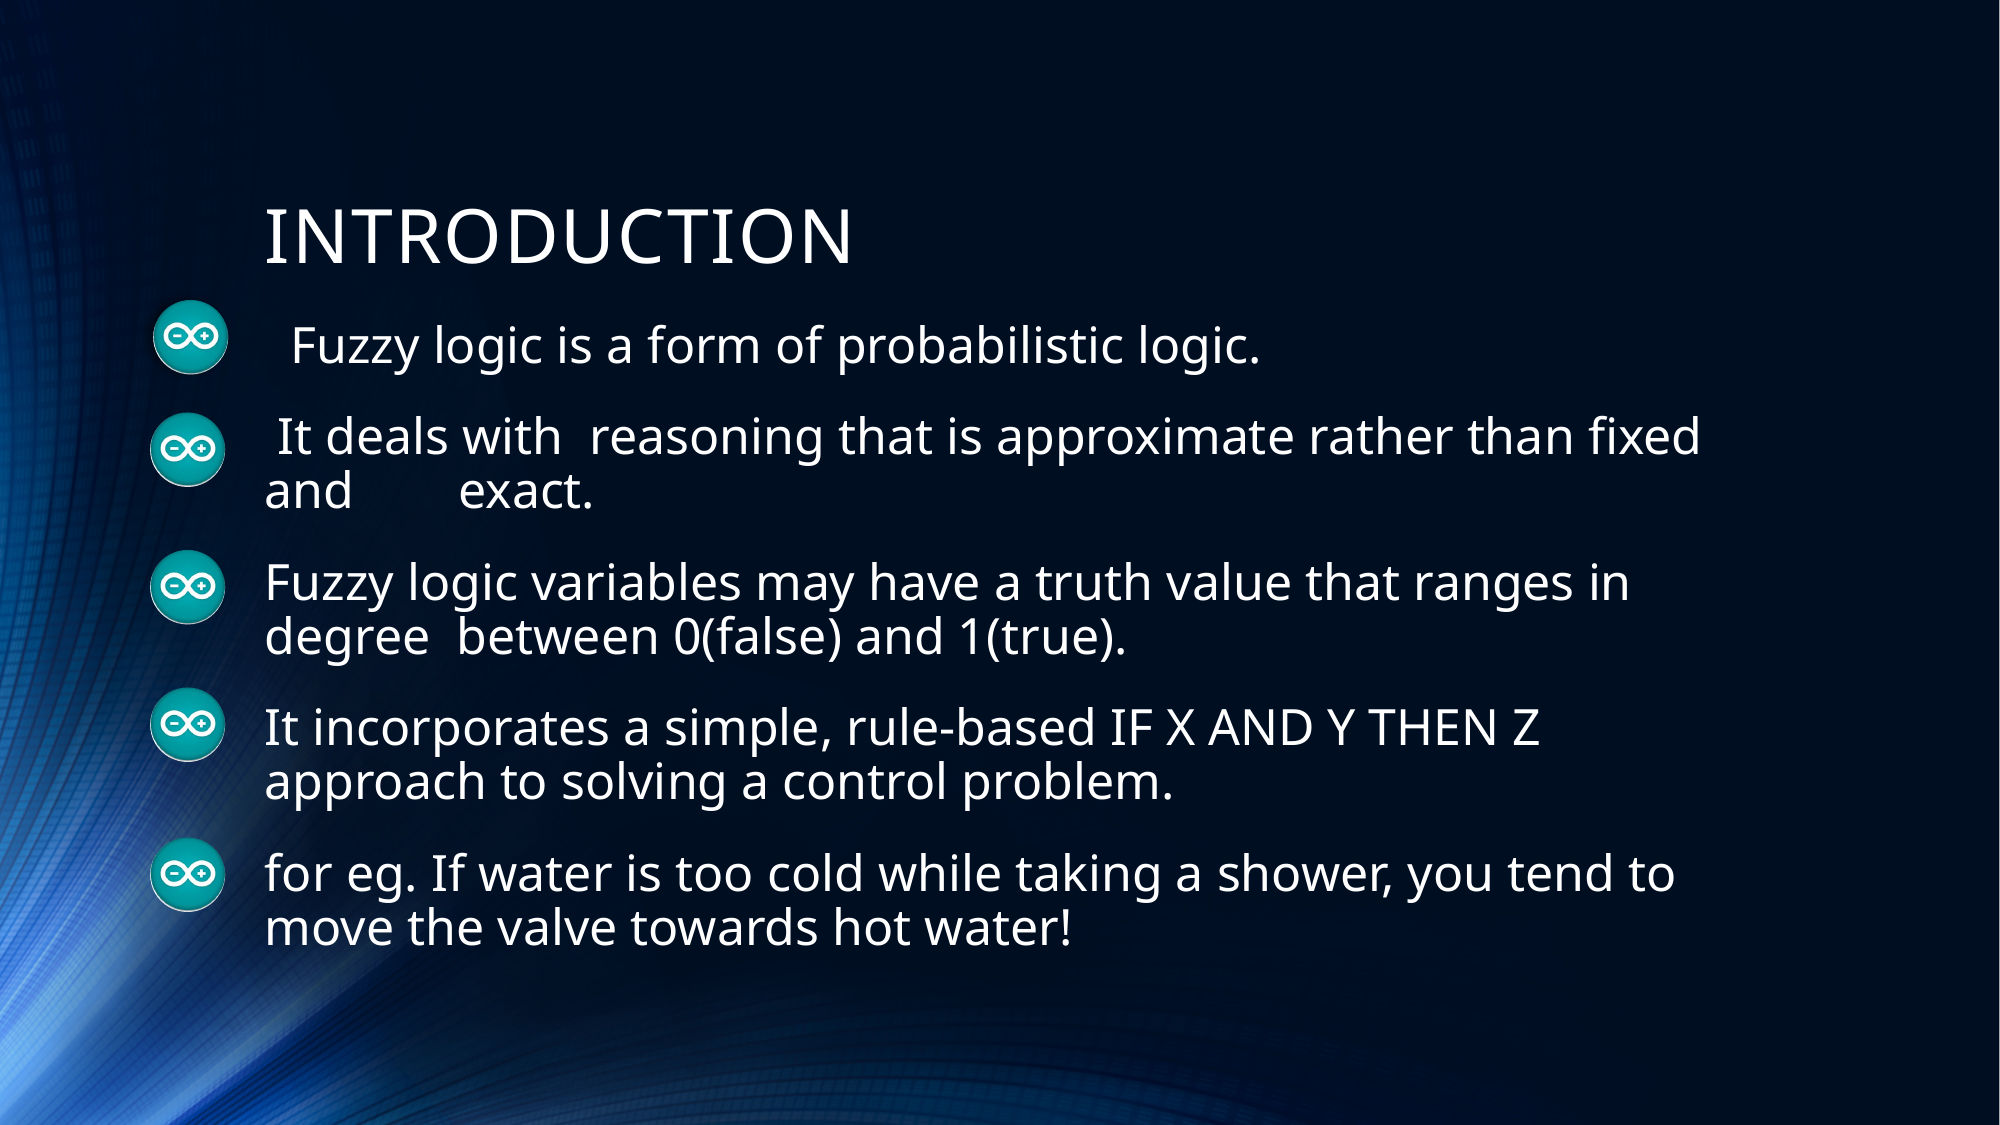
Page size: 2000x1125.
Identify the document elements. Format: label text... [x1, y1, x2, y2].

title INTRODUCTION [249, 62, 1750, 288]
list Fuzzy logic is a form of probabilistic logic. It deals with reasoning that is approximate rather than fixed and exact. Fuzzy logic variables may have a truth value that ranges in degree between 0(false) and 1(true). It incorporates a simple, rule-based IF X AND Y THEN Z approach to solving a control problem. for eg. If water is too cold while taking a shower, you tend to move the valve towards hot water! [249, 312, 1749, 988]
picture [0, 0, 2000, 1125]
